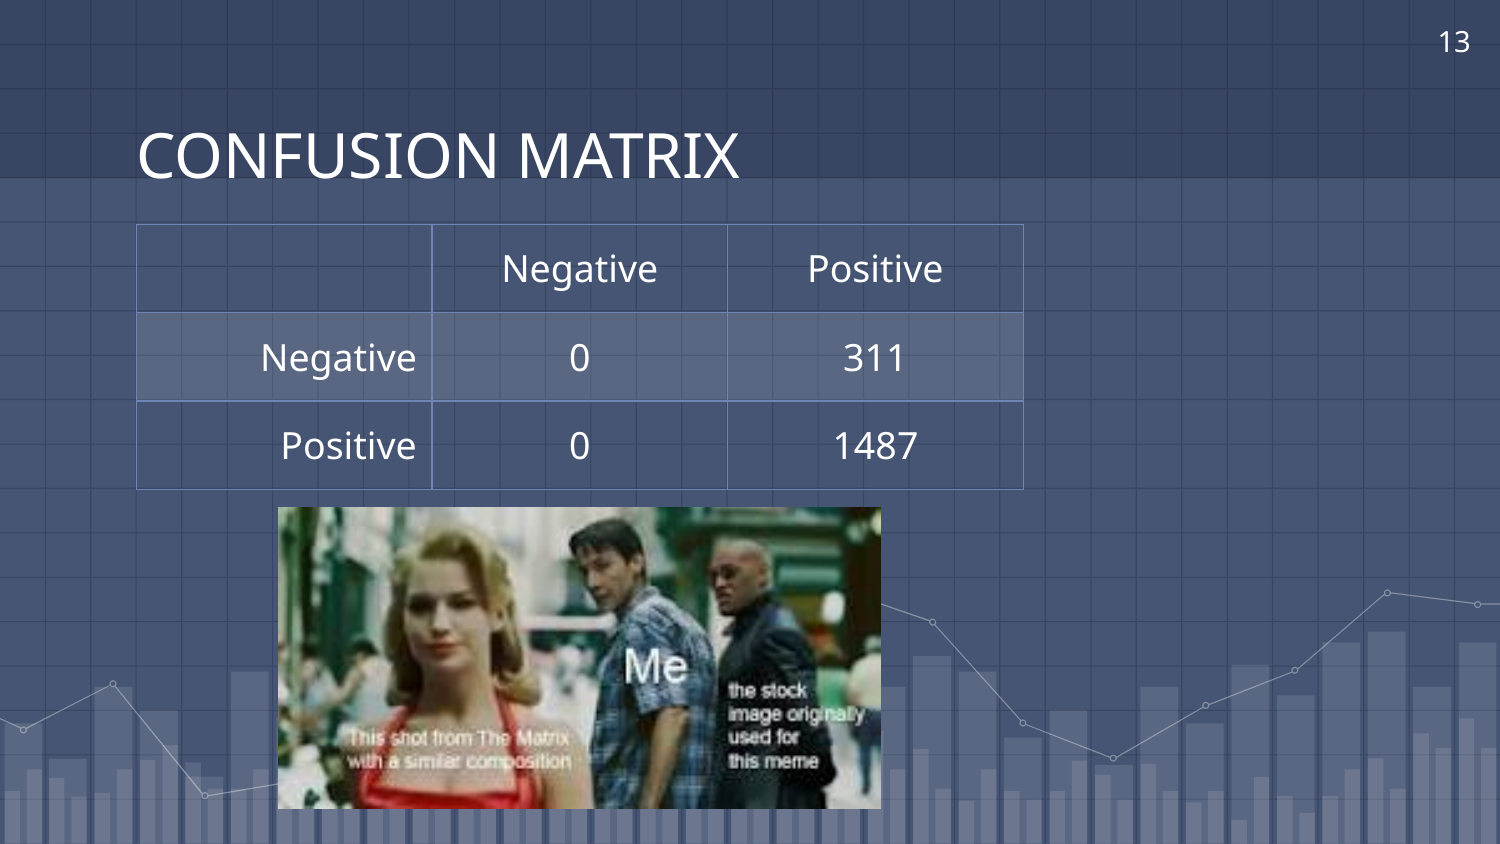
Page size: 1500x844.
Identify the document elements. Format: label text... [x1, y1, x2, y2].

table_cell 1487 [728, 402, 1023, 489]
slide_number 13 [1408, 0, 1500, 88]
picture [278, 507, 882, 809]
table_cell 311 [728, 313, 1023, 400]
table_header Positive [728, 225, 1023, 312]
table_header Negative [433, 225, 727, 312]
table_cell Negative [137, 313, 431, 400]
table_cell Positive [137, 402, 431, 489]
table_header [137, 225, 431, 312]
table_cell 0 [433, 402, 727, 489]
table_cell 0 [433, 313, 727, 400]
title CONFUSION MATRIX [121, 65, 1383, 207]
